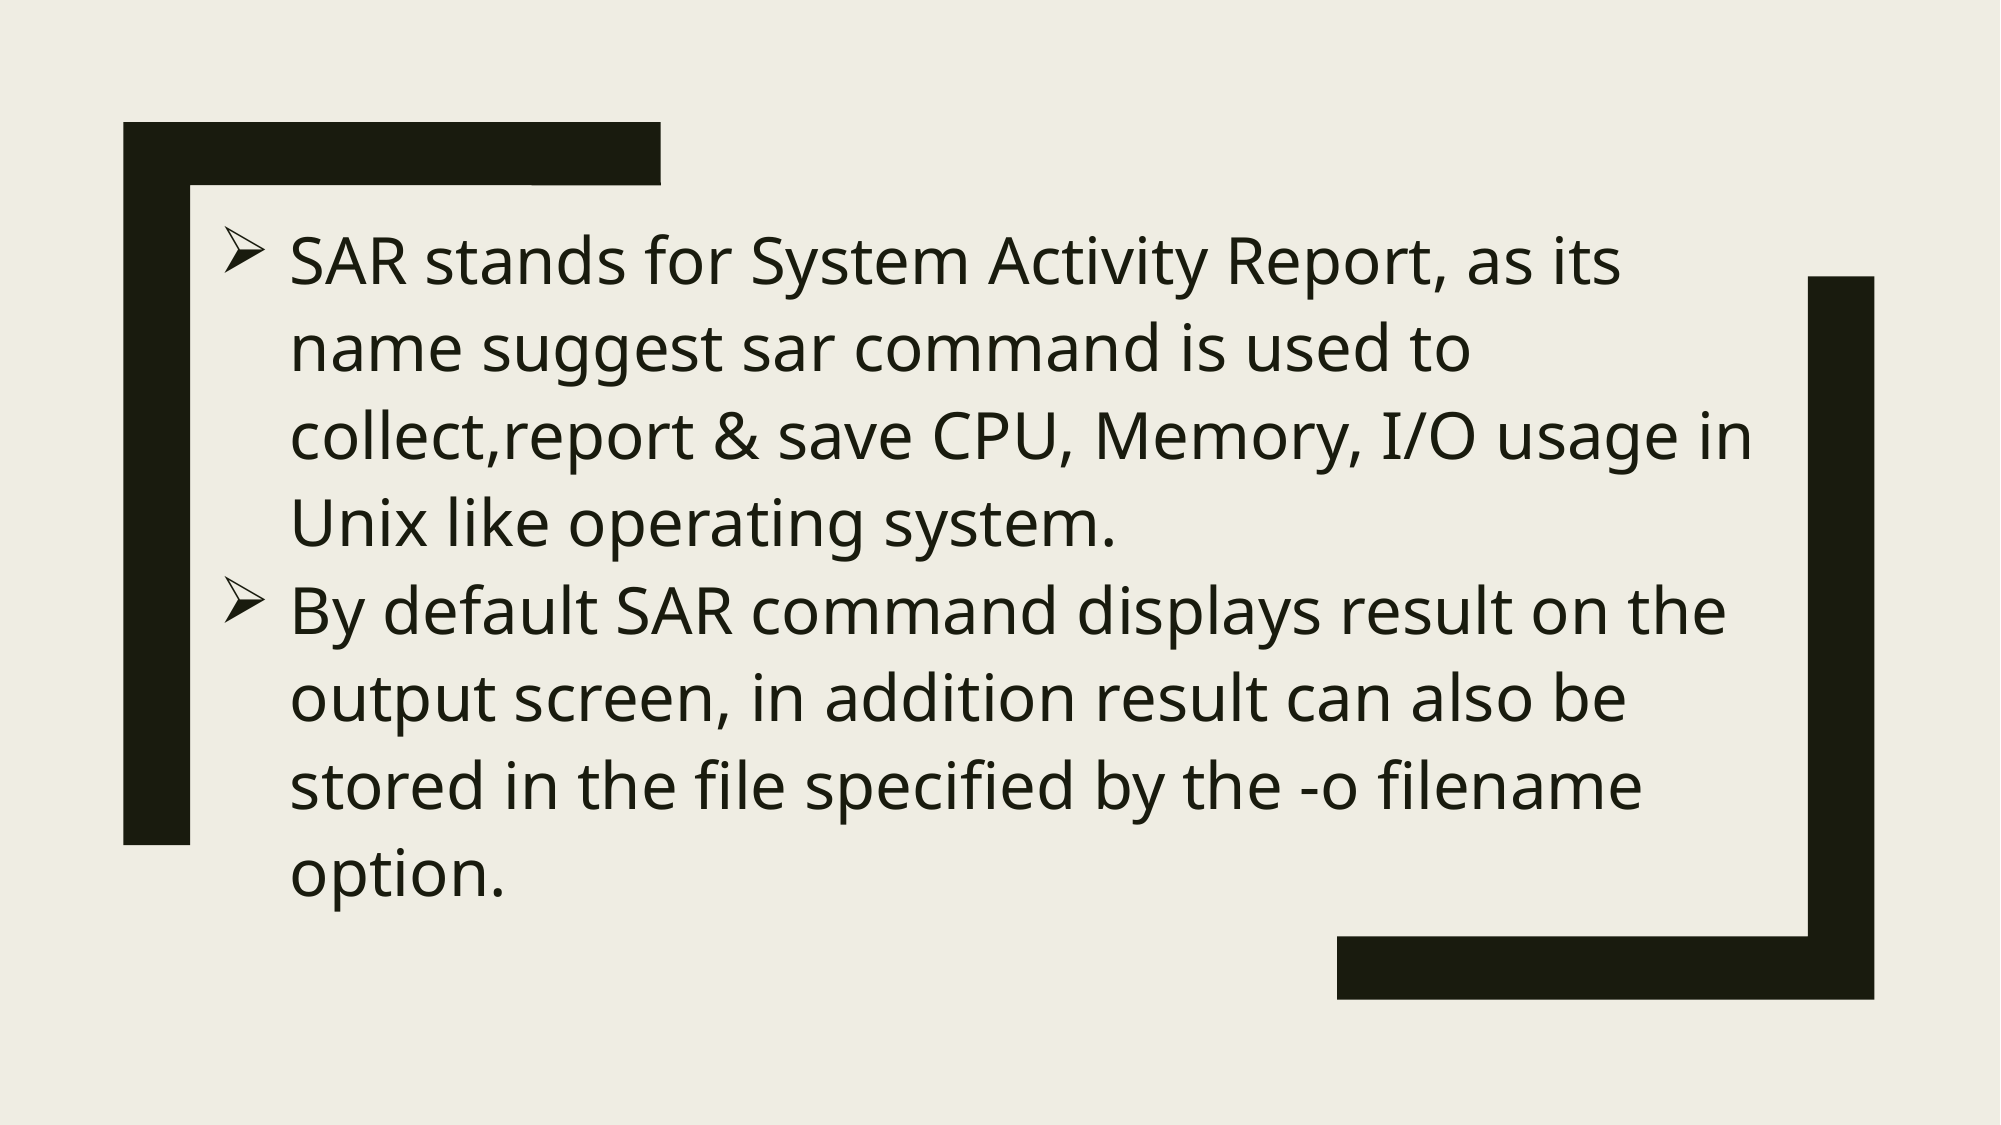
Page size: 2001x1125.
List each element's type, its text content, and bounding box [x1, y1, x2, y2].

subtitle SAR stands for System Activity Report, as its name suggest sar command is used to collect,report & save CPU, Memory, I/O usage in Unix like operating system. By default SAR command displays result on the output screen, in addition result can also be stored in the file specified by the -o filename option. [204, 202, 1787, 924]
